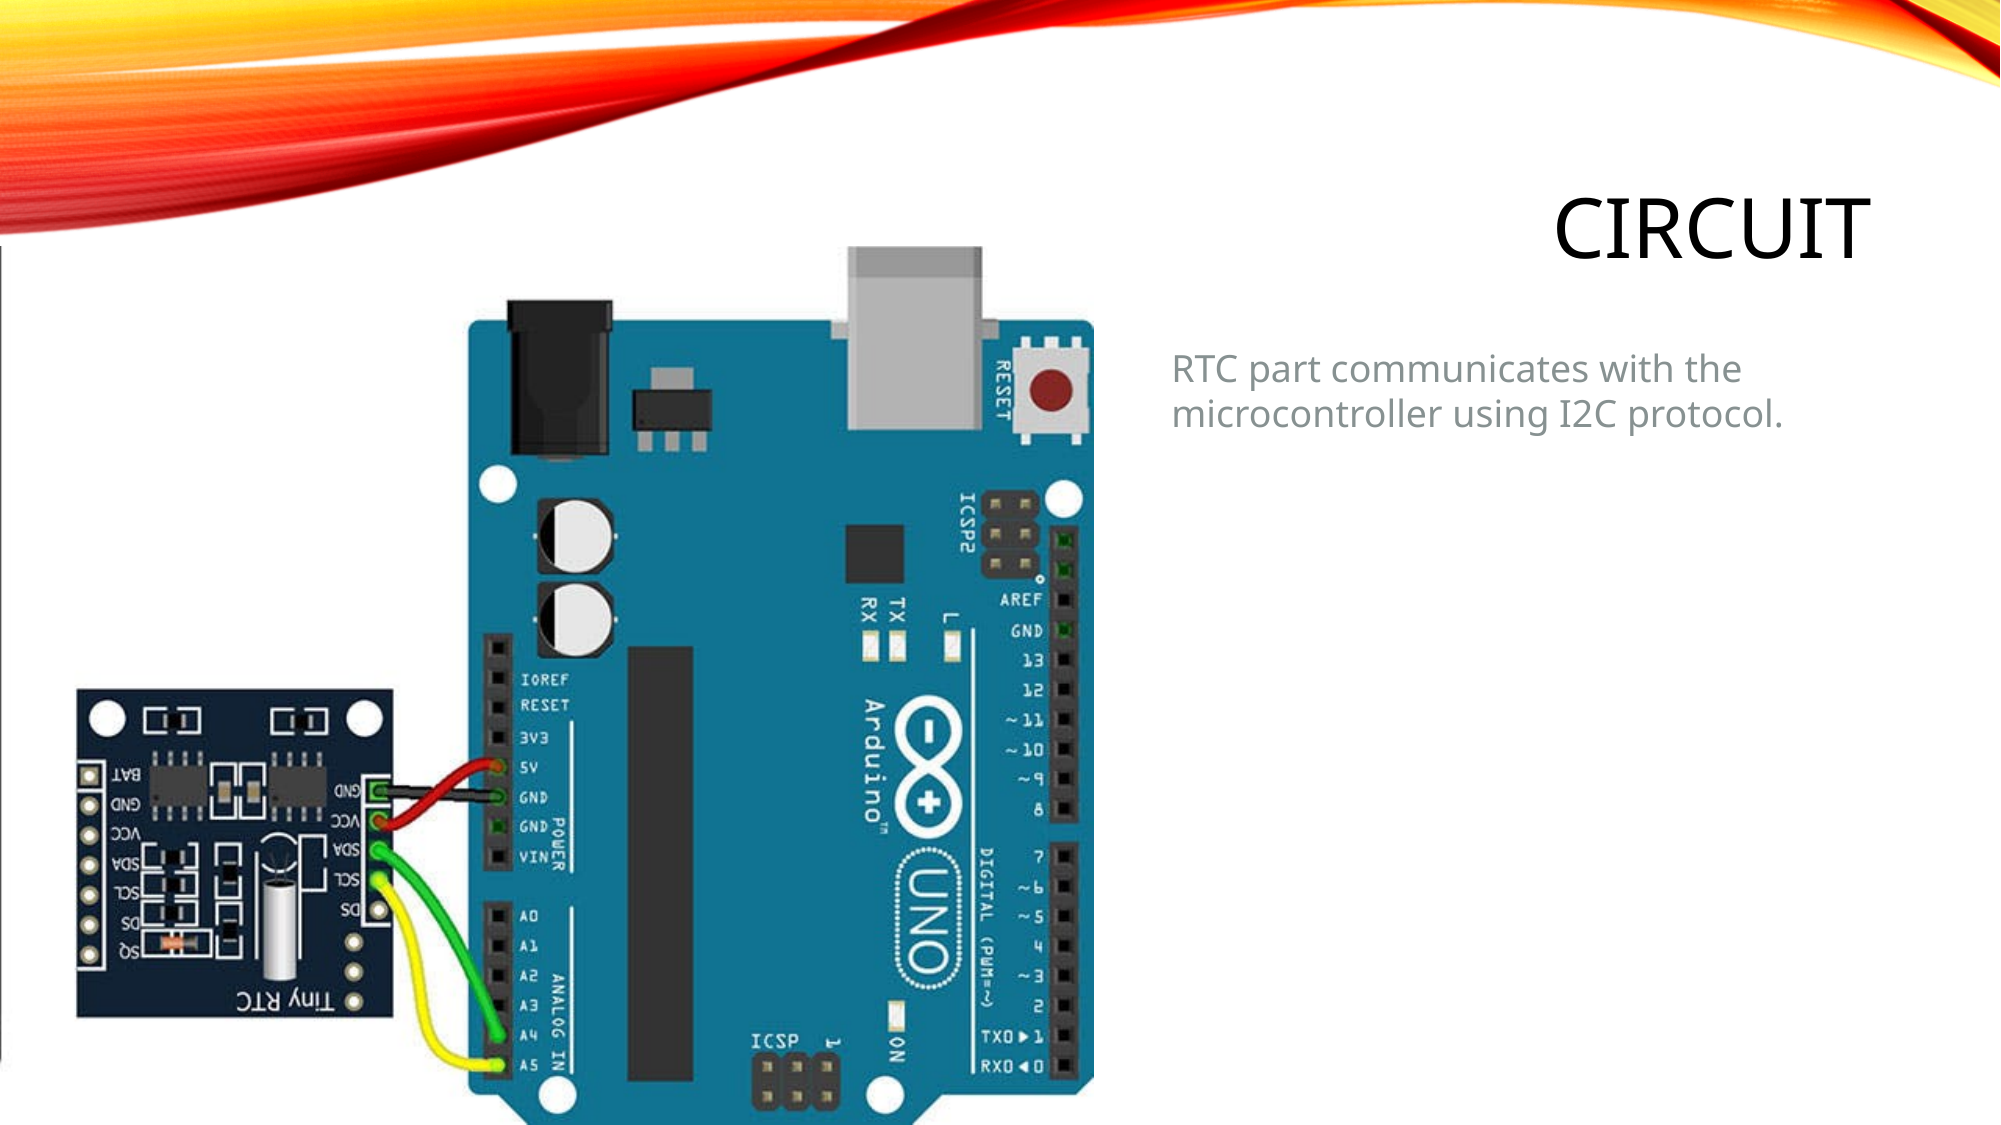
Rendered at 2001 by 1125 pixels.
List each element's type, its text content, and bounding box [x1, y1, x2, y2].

picture [0, 246, 1094, 1125]
picture [0, 0, 2000, 237]
text_box RTC part communicates with the microcontroller using I2C protocol. [1156, 337, 1971, 488]
title Circuit [474, 125, 1888, 338]
